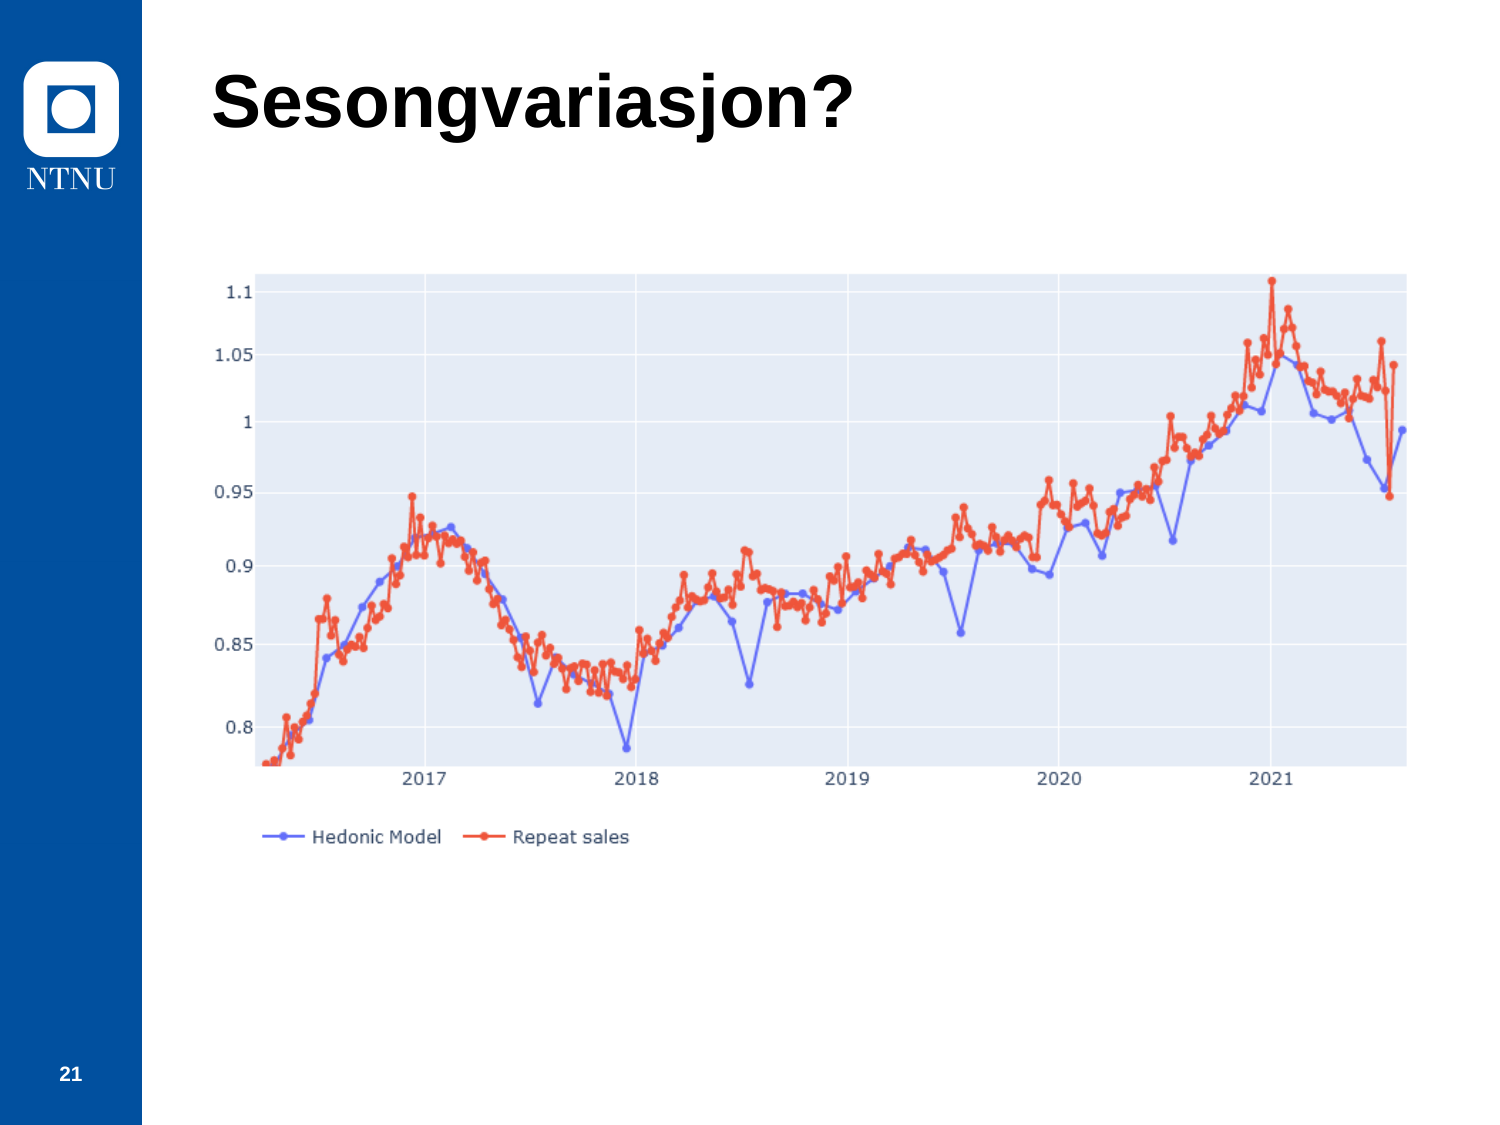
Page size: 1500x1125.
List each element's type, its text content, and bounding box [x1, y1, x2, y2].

picture [176, 250, 1425, 875]
title Sesongvariasjon? [195, 45, 1412, 152]
picture [0, 0, 142, 1125]
